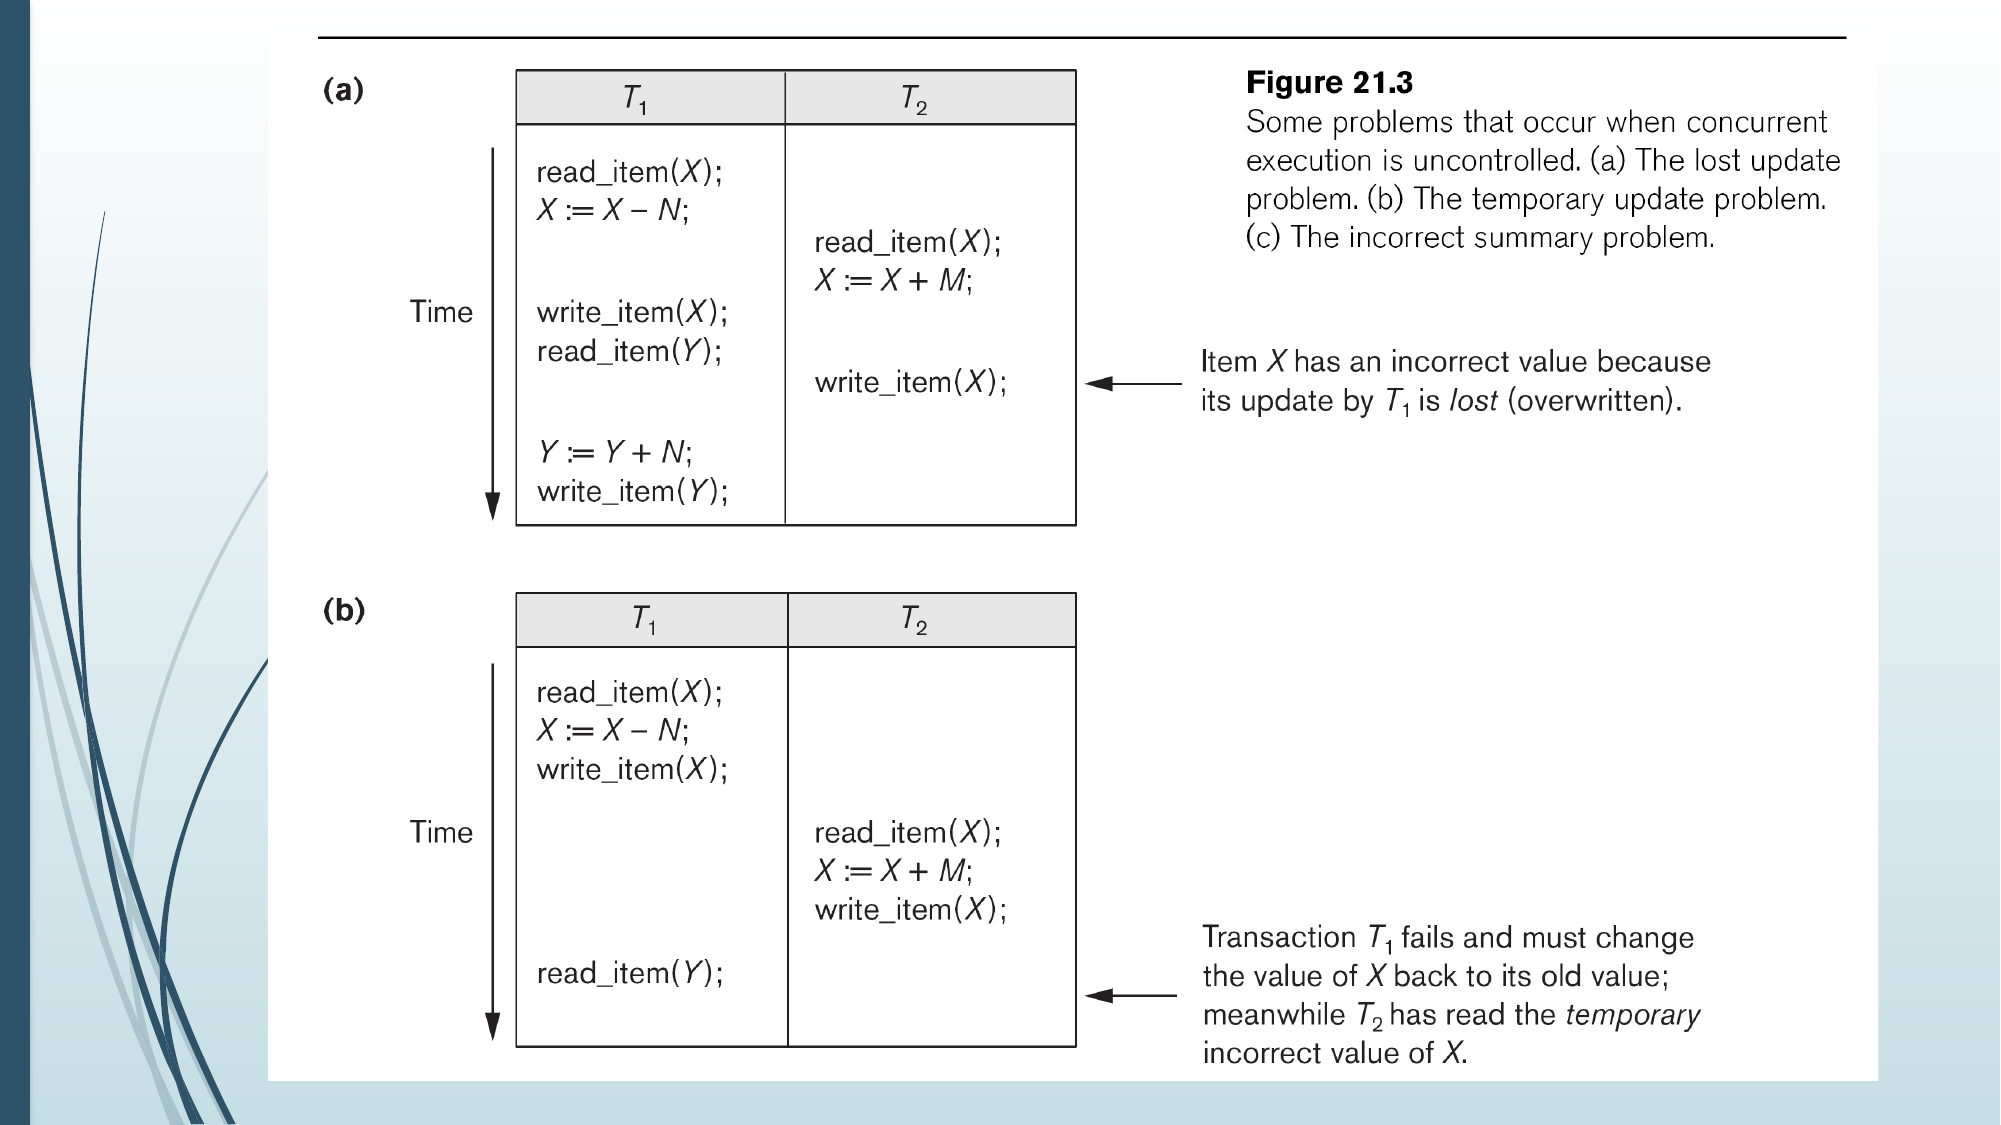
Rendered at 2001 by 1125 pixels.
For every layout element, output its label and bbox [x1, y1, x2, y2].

picture [267, 31, 1879, 1081]
